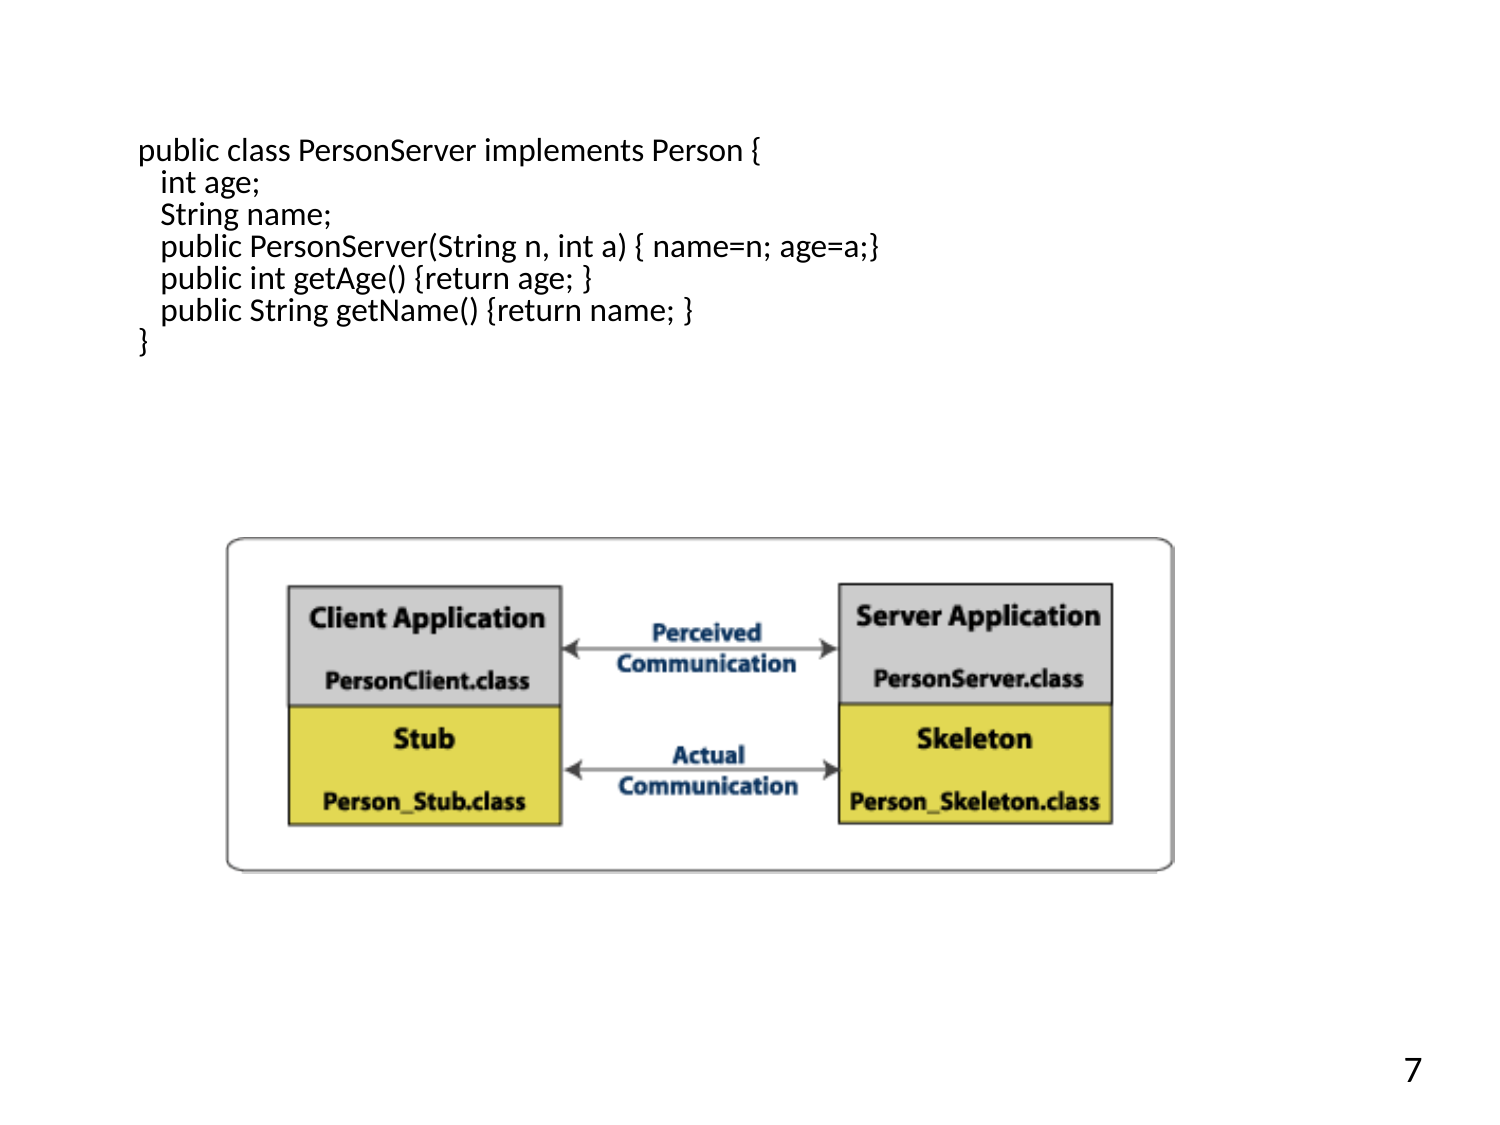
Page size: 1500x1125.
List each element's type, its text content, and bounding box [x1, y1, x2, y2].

slide_number 7 [1324, 1037, 1438, 1101]
list public class PersonServer implements Person { int age; String name; public PersonServer(String n, int a) { name=n; age=a;} public int getAge() {return age; } public String getName() {return name; } } [49, 49, 1013, 363]
picture [224, 537, 1176, 875]
